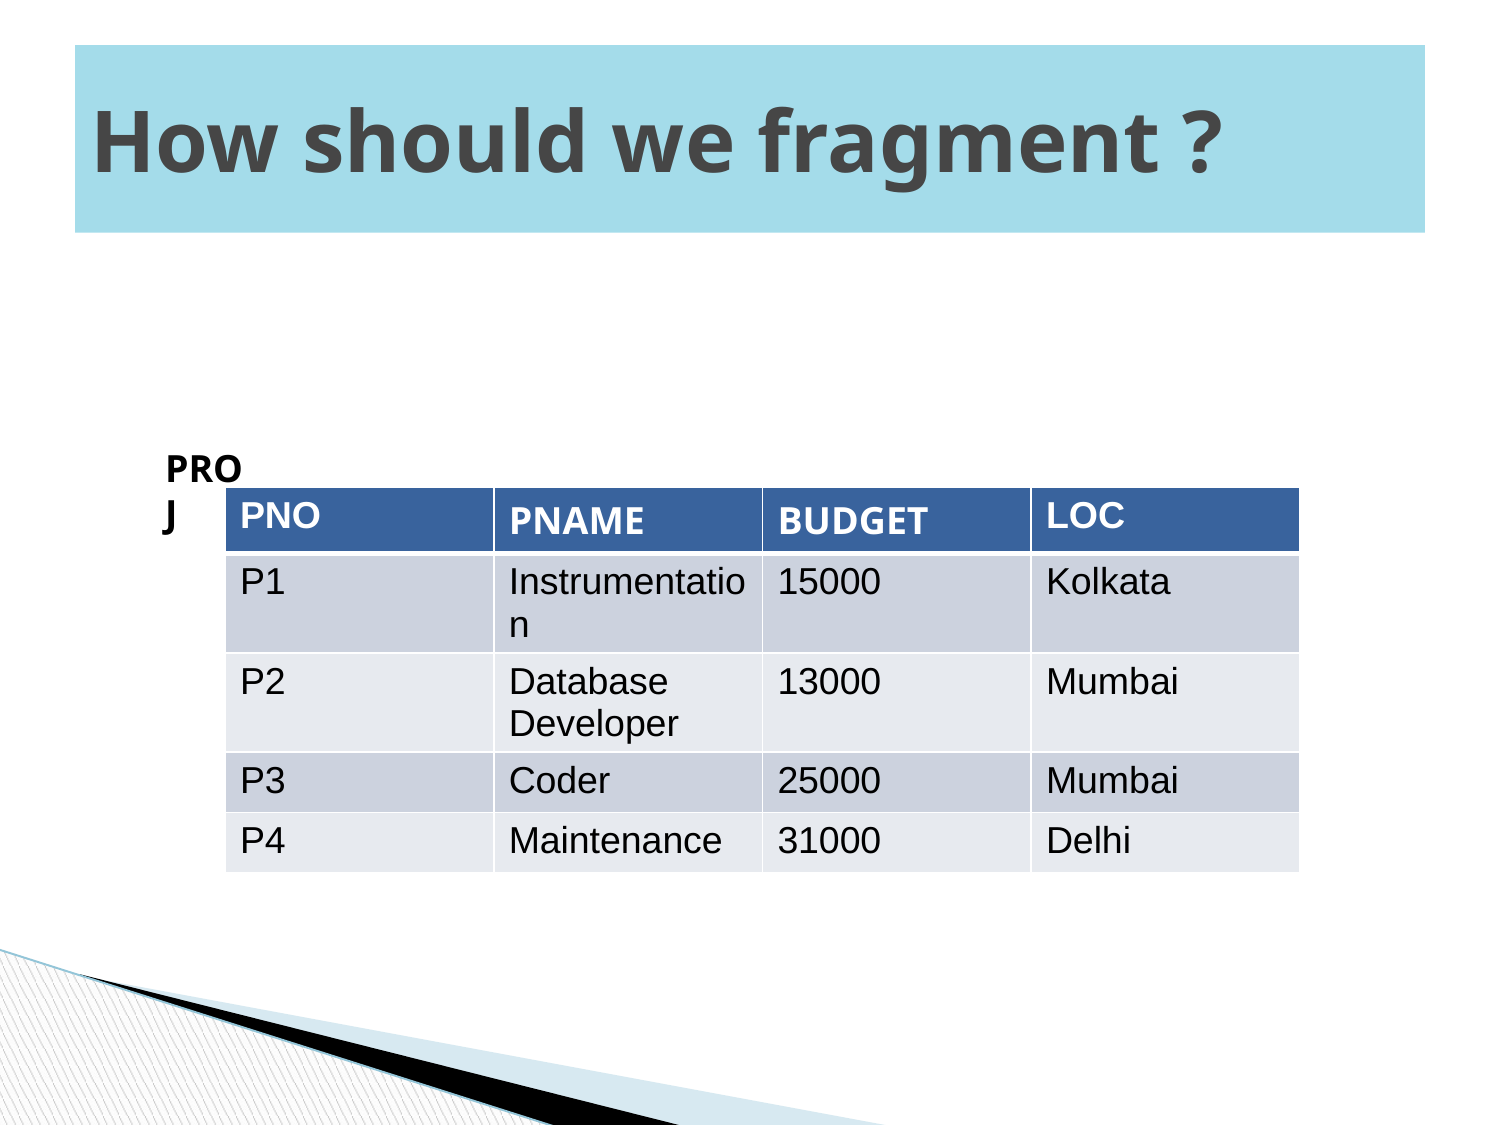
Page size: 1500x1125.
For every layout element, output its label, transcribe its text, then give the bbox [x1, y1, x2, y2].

table_cell 13000 [763, 654, 1030, 751]
table_cell Mumbai [1032, 654, 1299, 751]
table_cell Delhi [1032, 813, 1299, 872]
title How should we fragment ? [75, 45, 1425, 233]
table_cell Kolkata [1032, 556, 1299, 652]
table_header LOC [1032, 488, 1299, 551]
table_cell 15000 [763, 556, 1030, 652]
table_cell 31000 [763, 813, 1030, 872]
table_header C_ADDRESS [0, 952, 543, 1125]
table_header BUDGET [763, 488, 1030, 551]
table_cell Database Developer [495, 654, 762, 751]
table_cell Mumbai [1032, 753, 1299, 812]
table_cell Maintenance [495, 813, 762, 872]
table_cell Coder [495, 753, 762, 812]
table_cell P4 [226, 813, 493, 872]
table_header PNAME [495, 488, 762, 551]
table_cell P3 [226, 753, 493, 812]
table_cell 25000 [763, 753, 1030, 812]
table_cell Instrumentation [495, 556, 762, 652]
table_header PNO [226, 488, 493, 551]
text_box PROJ [150, 437, 267, 498]
table_cell P2 [226, 654, 493, 751]
table_cell P1 [226, 556, 493, 652]
